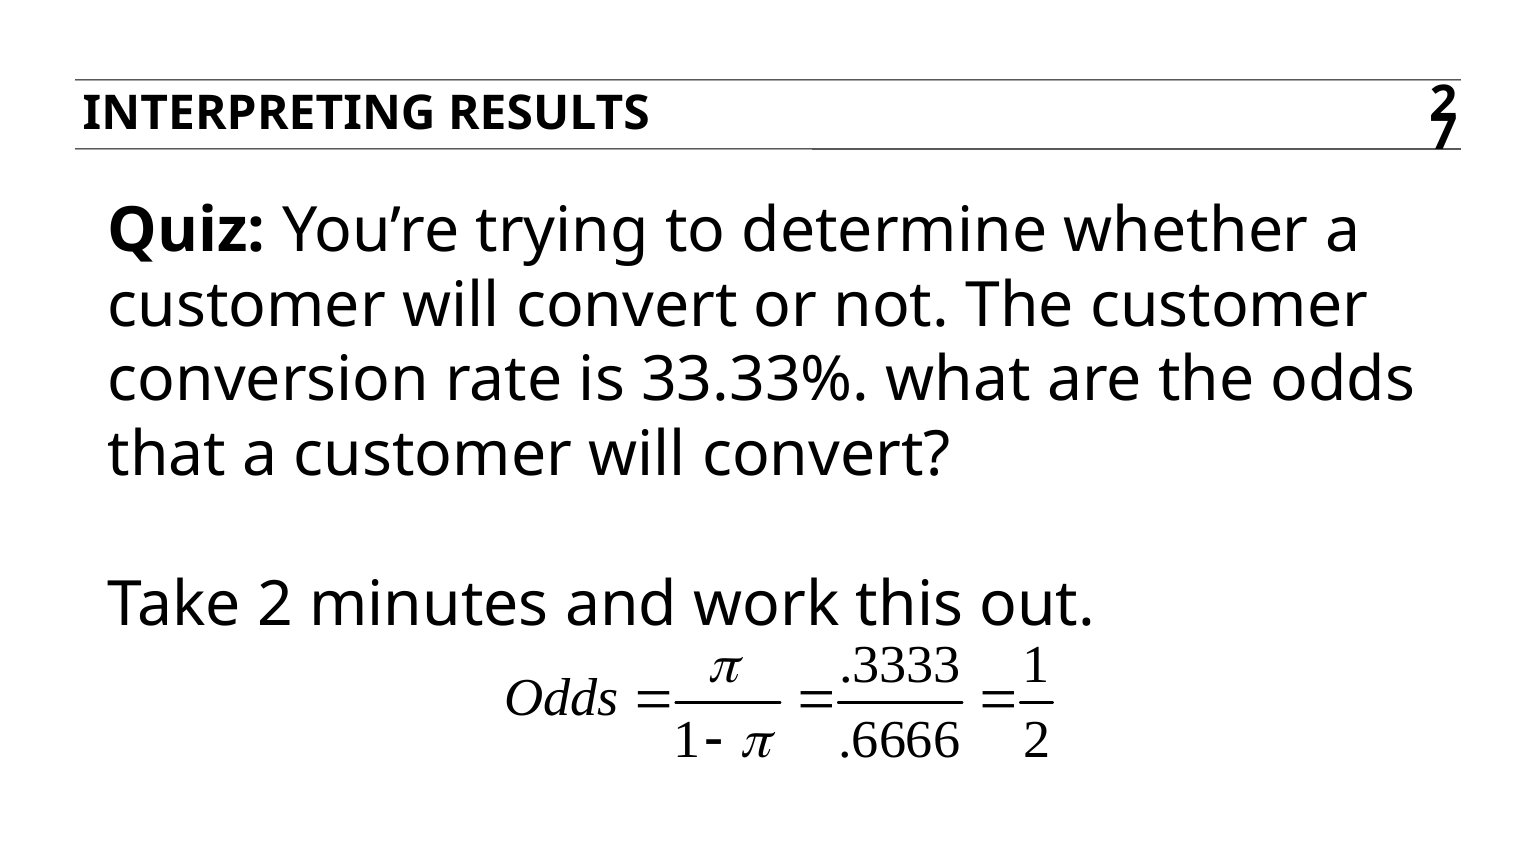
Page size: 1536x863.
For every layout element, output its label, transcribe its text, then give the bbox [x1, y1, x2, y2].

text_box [497, 630, 1064, 770]
list Interpreting results [67, 81, 1118, 132]
text_box Quiz: You’re trying to determine whether a customer will convert or not. The customer conversion rate is 33.33%. what are the odds that a customer will convert? Take 2 minutes and work this out. [92, 181, 1468, 646]
slide_number 27 [1419, 86, 1461, 138]
